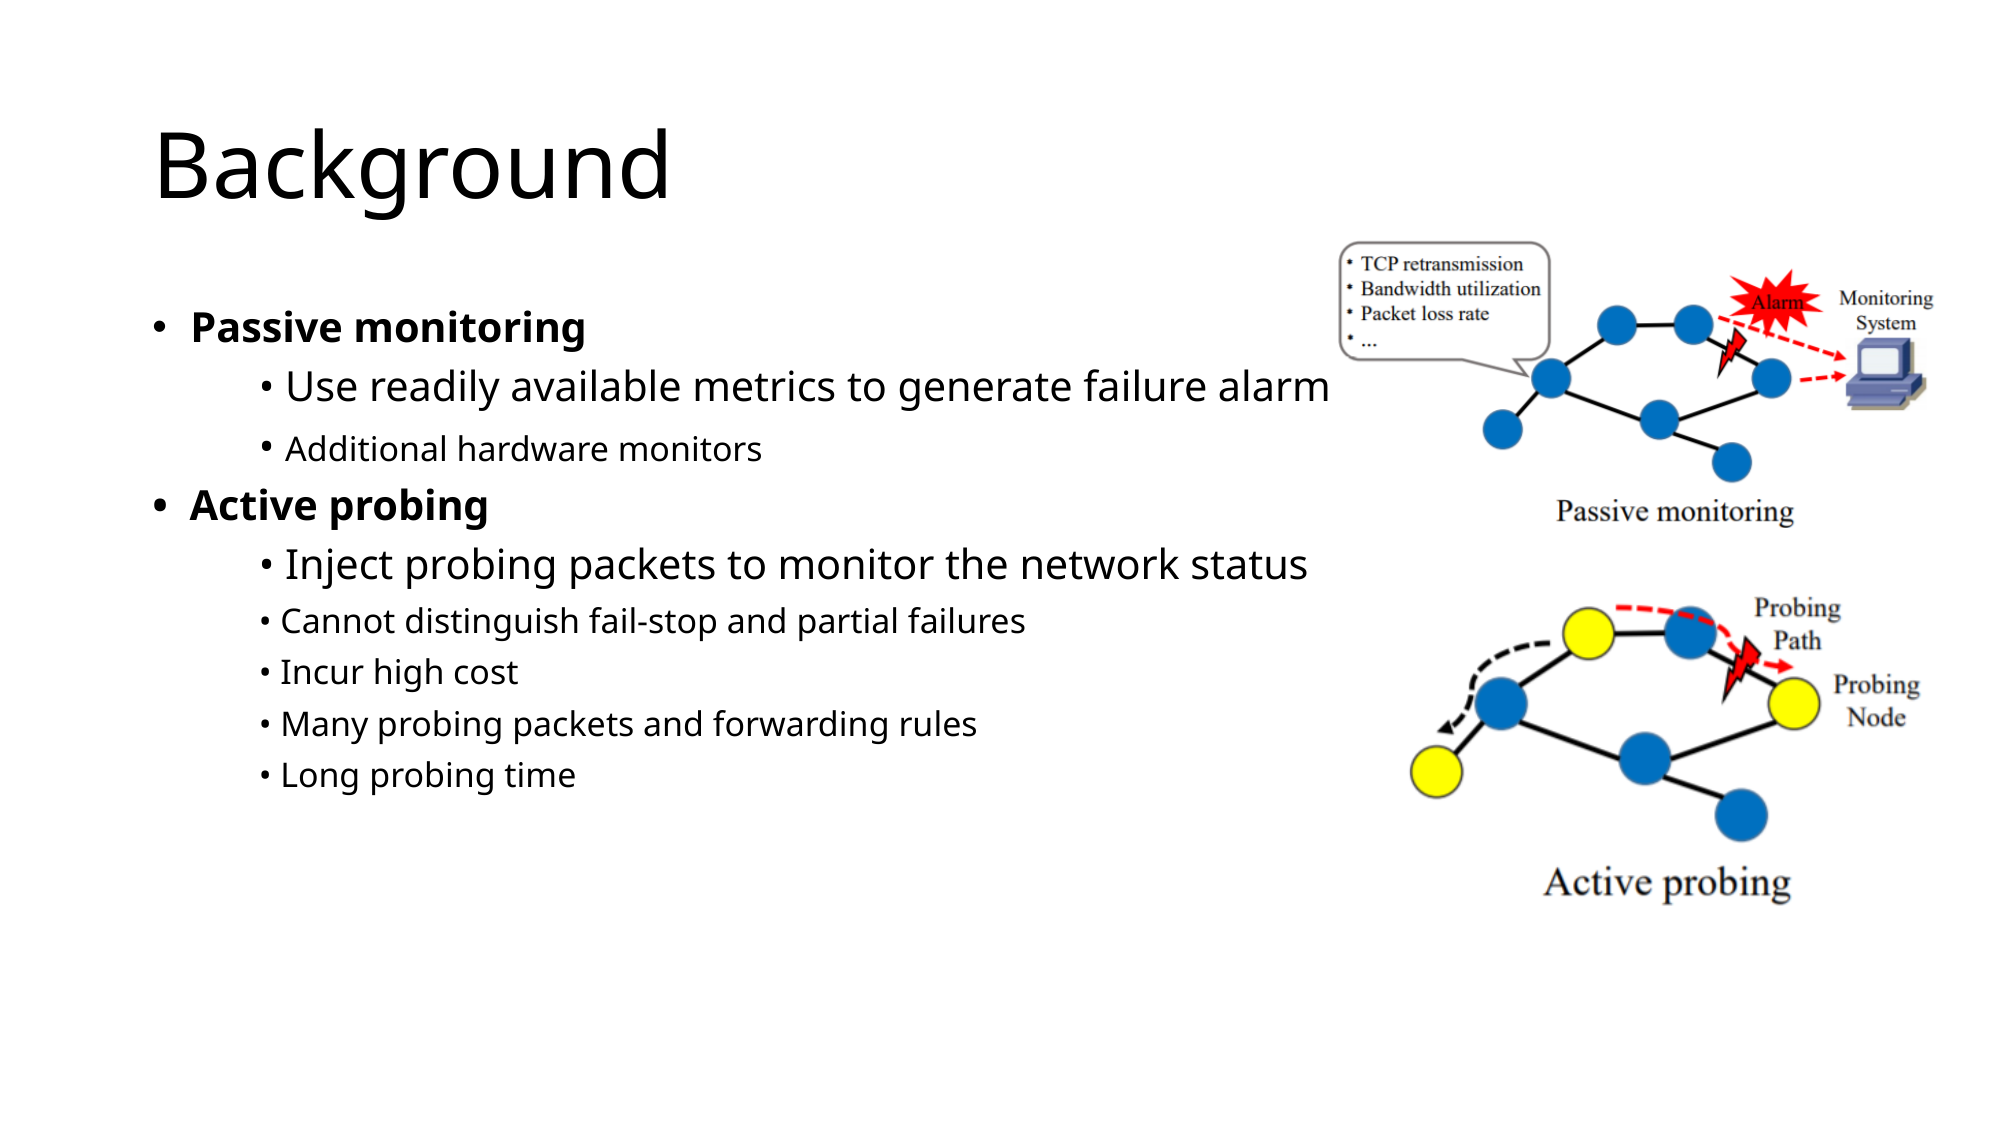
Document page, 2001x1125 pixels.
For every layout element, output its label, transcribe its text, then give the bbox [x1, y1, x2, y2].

title Background [137, 59, 1863, 278]
picture [1329, 226, 1950, 528]
picture [1380, 549, 1963, 925]
list Passive monitoring • Use readily available metrics to generate failure alarms • Additional hardware monitors • Active probing • Inject probing packets to monitor the network status • Cannot distinguish fail-stop and partial failures • Incur high cost • Many probing packets and forwarding rules • Long probing time [137, 299, 1381, 813]
